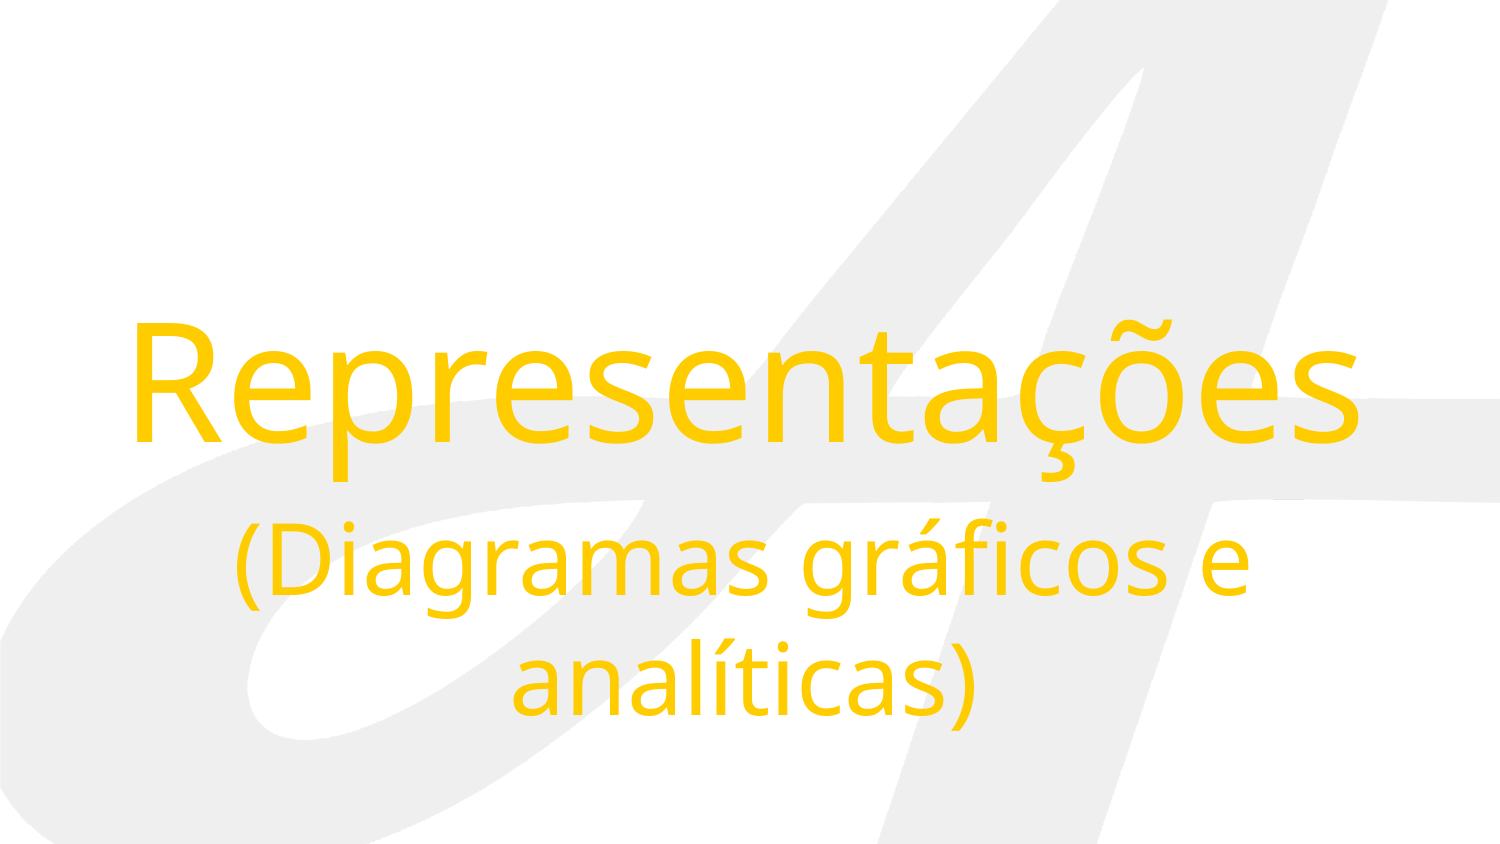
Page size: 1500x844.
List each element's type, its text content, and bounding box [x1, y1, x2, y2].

picture [0, 0, 1500, 844]
subtitle Representações (Diagramas gráficos e analíticas) [88, 268, 1400, 529]
